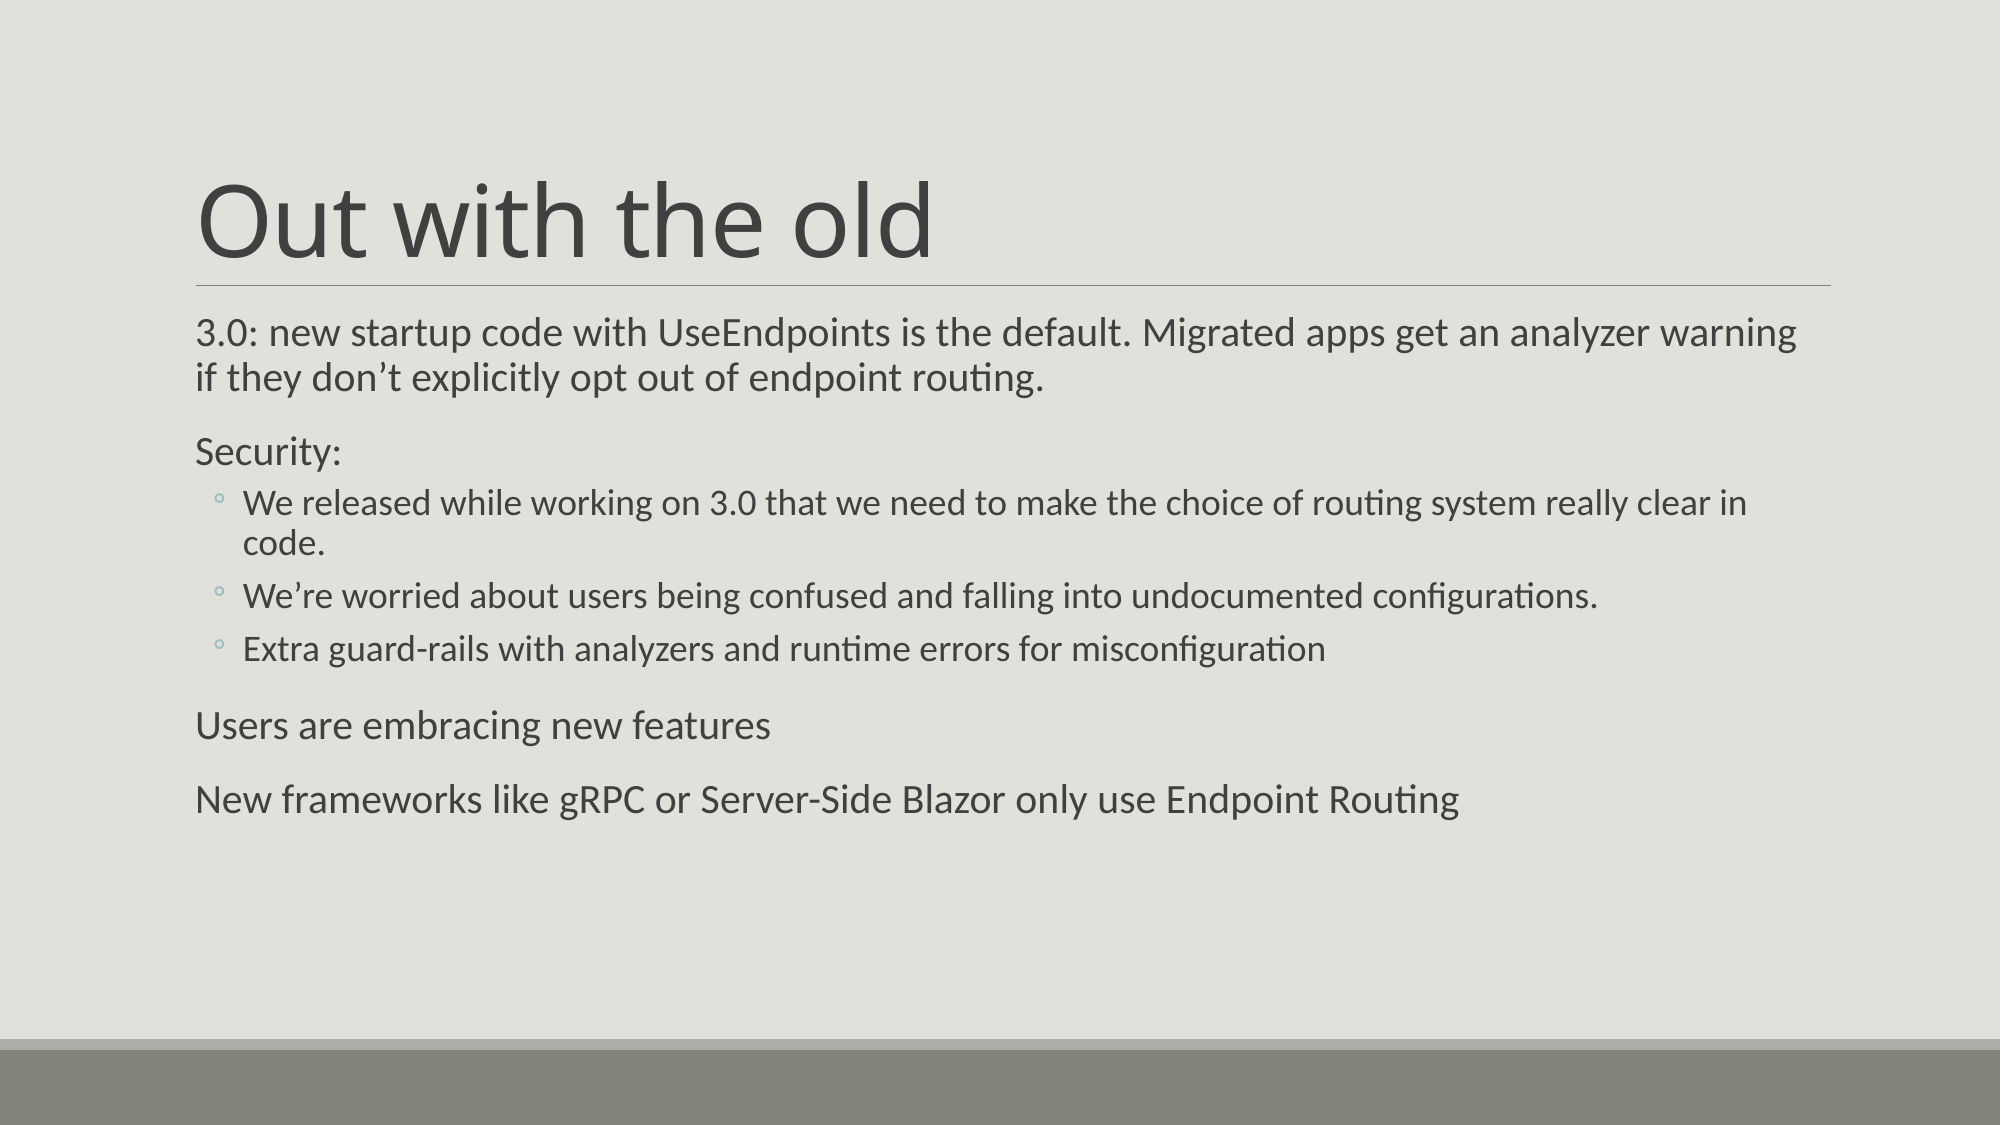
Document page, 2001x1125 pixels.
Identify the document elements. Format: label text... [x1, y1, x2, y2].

title Out with the old [180, 47, 1830, 285]
list 3.0: new startup code with UseEndpoints is the default. Migrated apps get an analyzer warning if they don’t explicitly opt out of endpoint routing. Security: We released while working on 3.0 that we need to make the choice of routing system really clear in code. We’re worried about users being confused and falling into undocumented configurations. Extra guard-rails with analyzers and runtime errors for misconfiguration Users are embracing new features New frameworks like gRPC or Server-Side Blazor only use Endpoint Routing [180, 302, 1830, 963]
